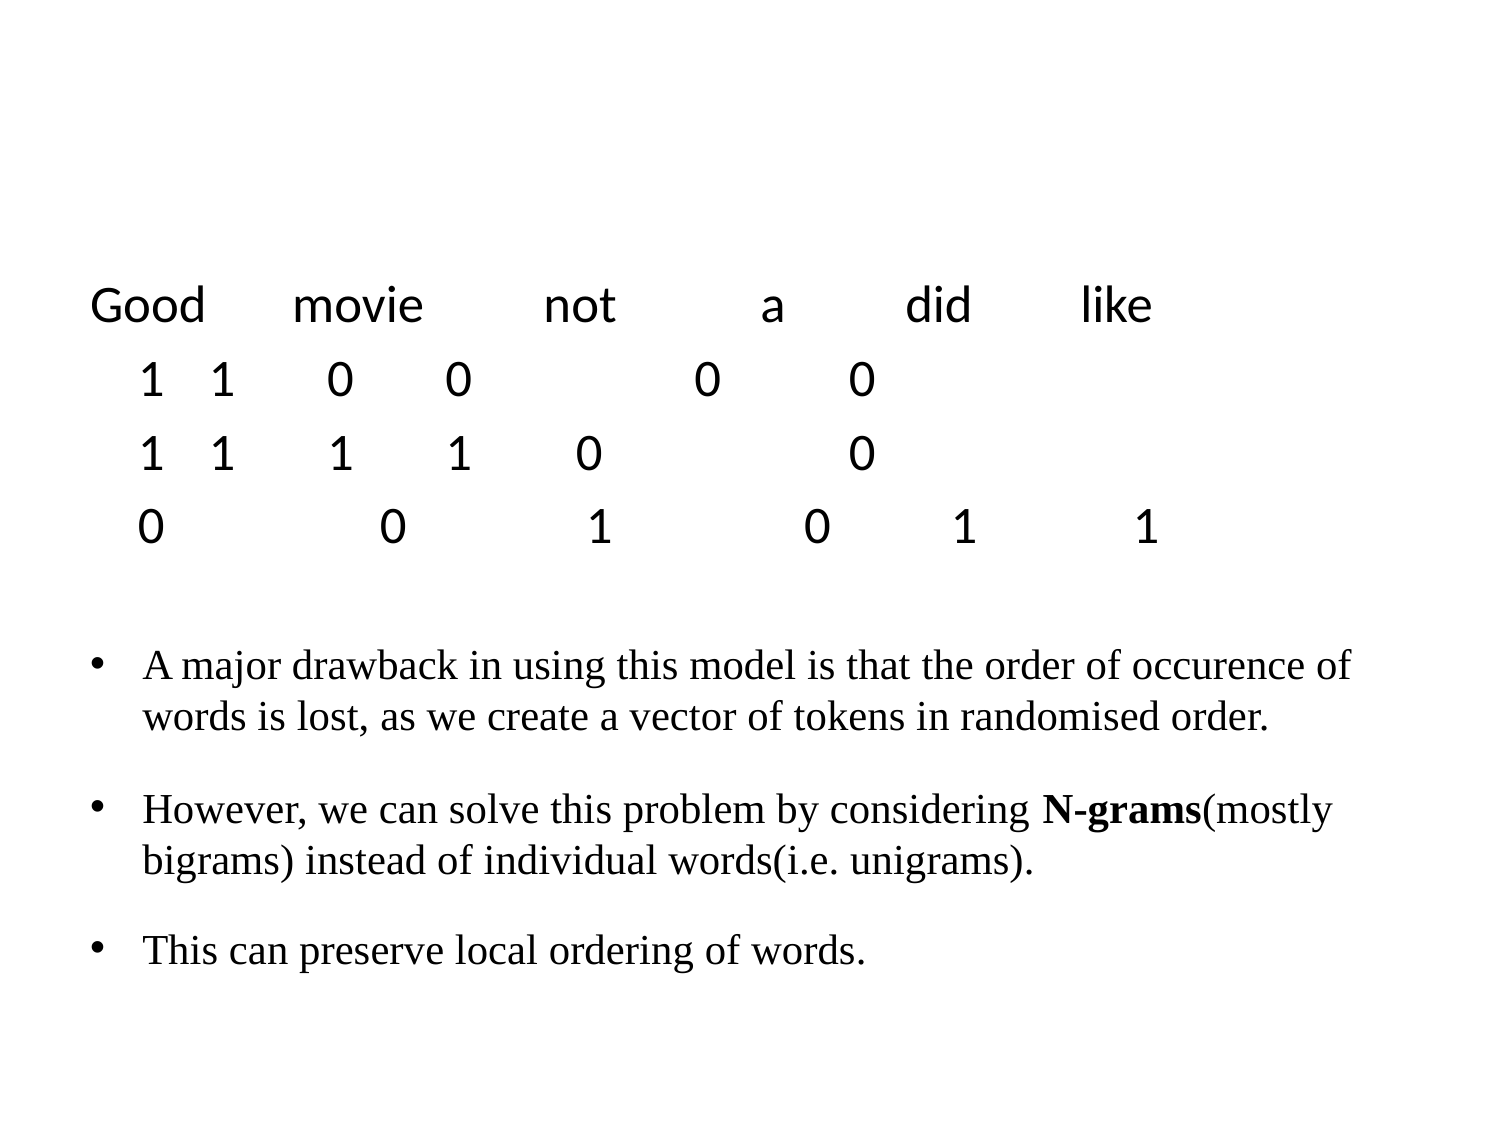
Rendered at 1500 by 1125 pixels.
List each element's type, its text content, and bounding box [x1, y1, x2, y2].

list Good movie not a did like 1 1 0 0 0 0 1 1 1 1 0 0 0 0 1 0 1 1 A major drawback in using this model is that the order of occurence of words is lost, as we create a vector of tokens in randomised order. However, we can solve this problem by considering N-grams(mostly bigrams) instead of individual words(i.e. unigrams). This can preserve local ordering of words. [75, 262, 1425, 1005]
